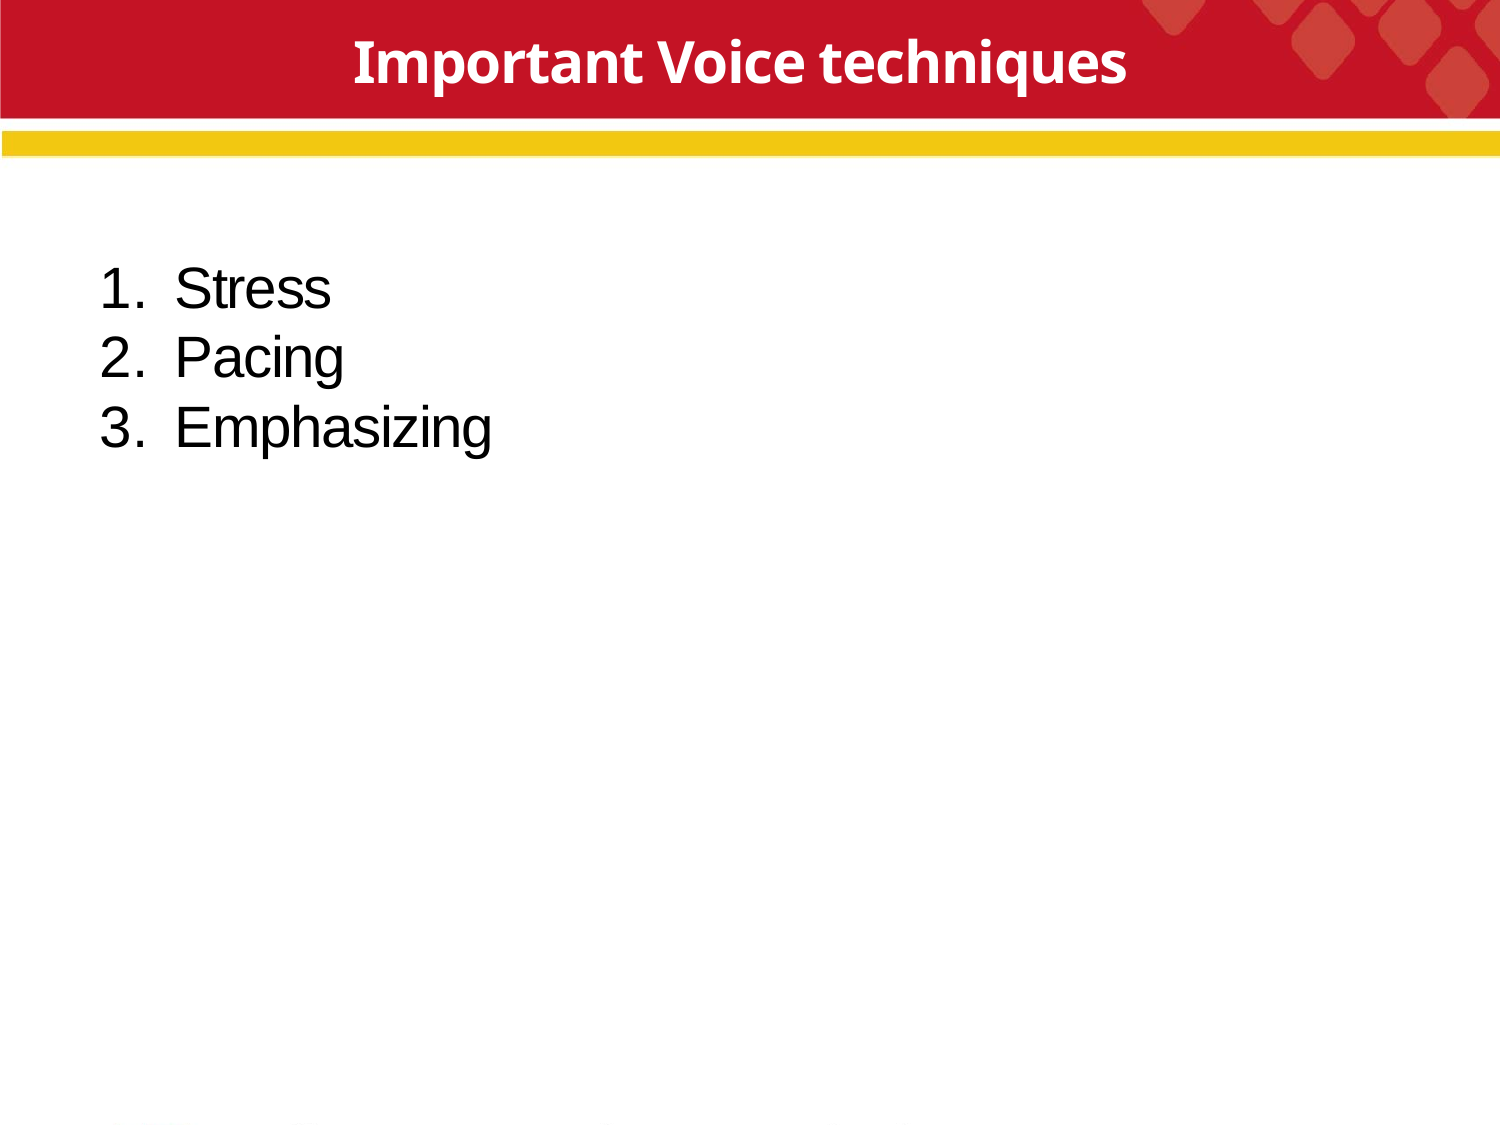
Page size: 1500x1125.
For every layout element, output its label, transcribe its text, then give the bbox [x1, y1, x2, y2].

text_box Important Voice techniques [324, 24, 1157, 96]
picture [0, 0, 1500, 1125]
text_box Stress Pacing Emphasizing [99, 249, 1039, 625]
